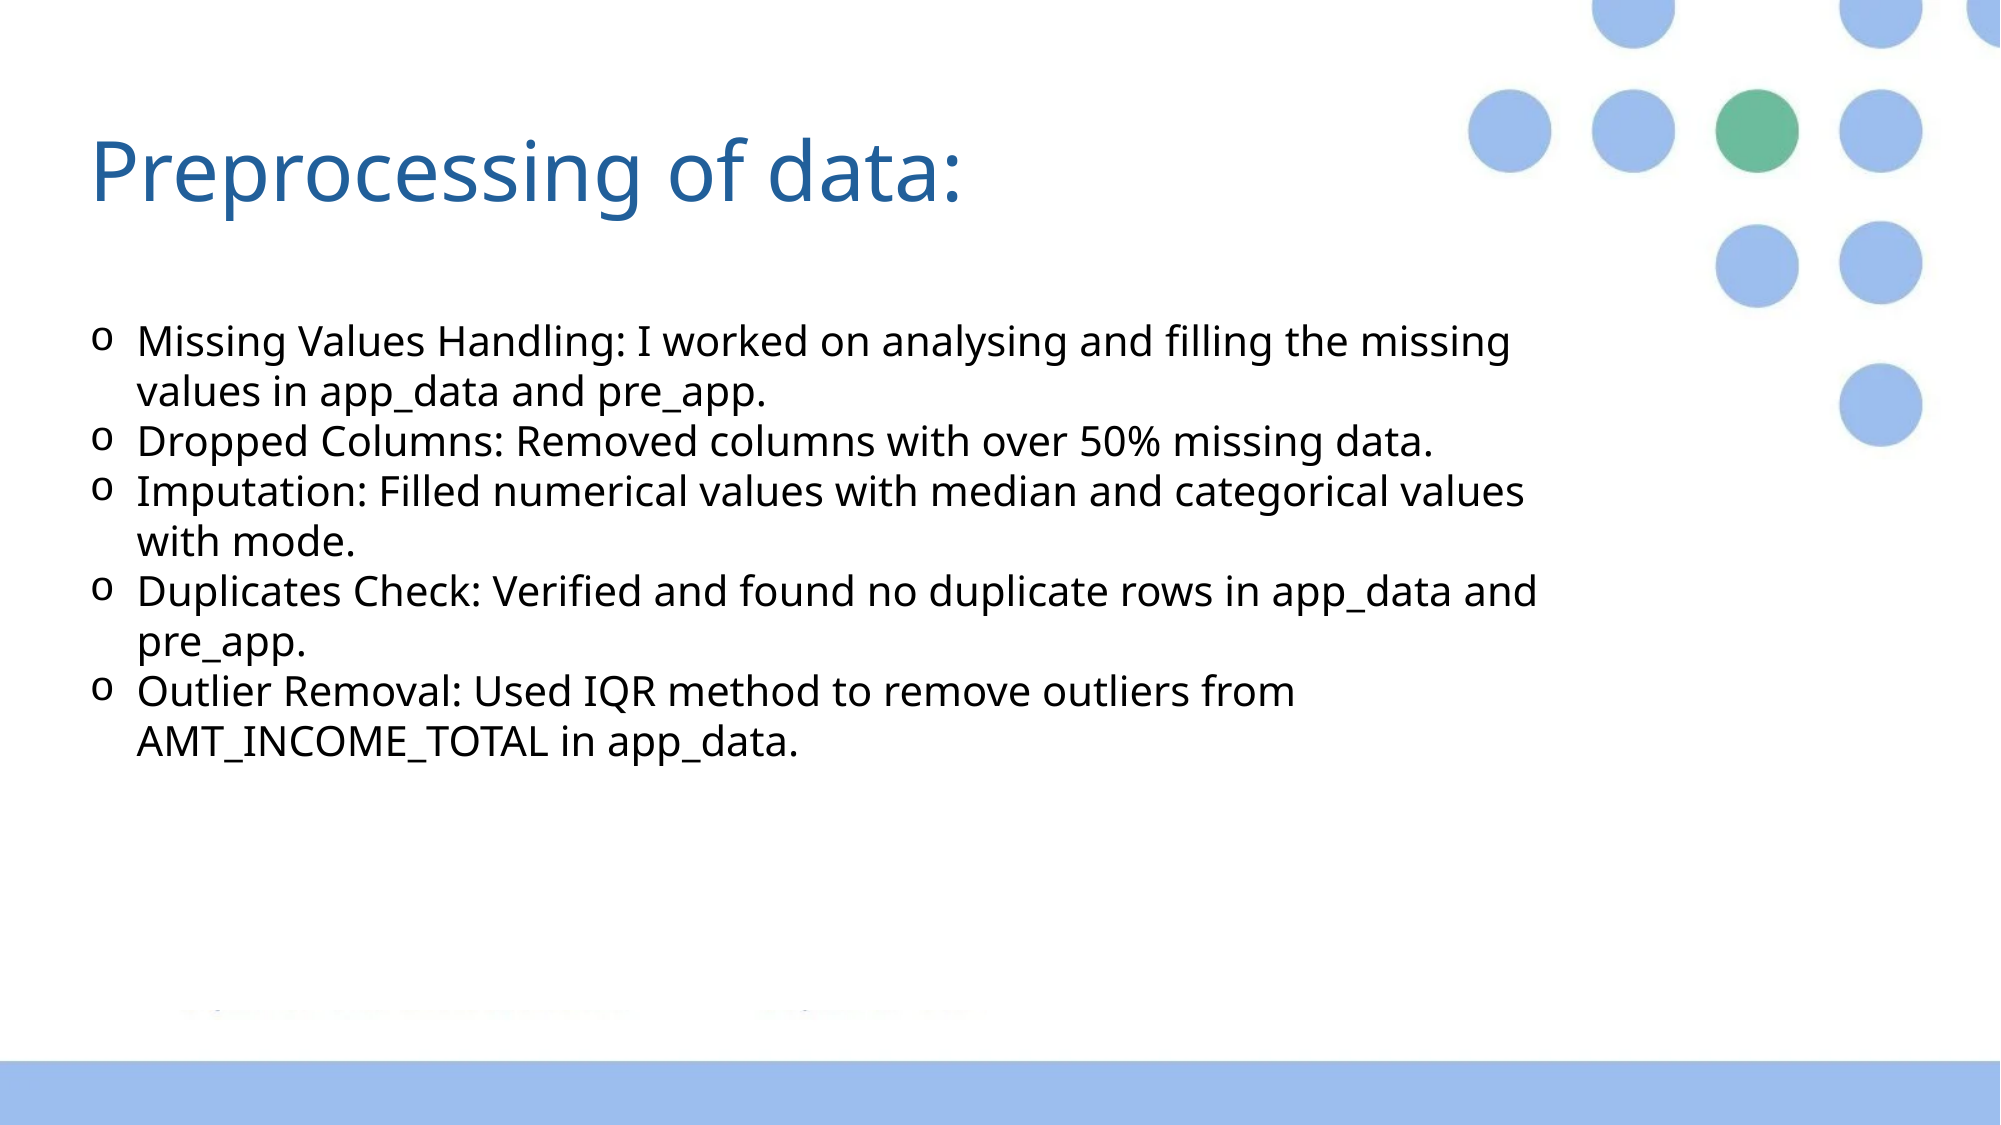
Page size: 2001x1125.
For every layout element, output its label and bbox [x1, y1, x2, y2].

list [0, 0, 2000, 1125]
